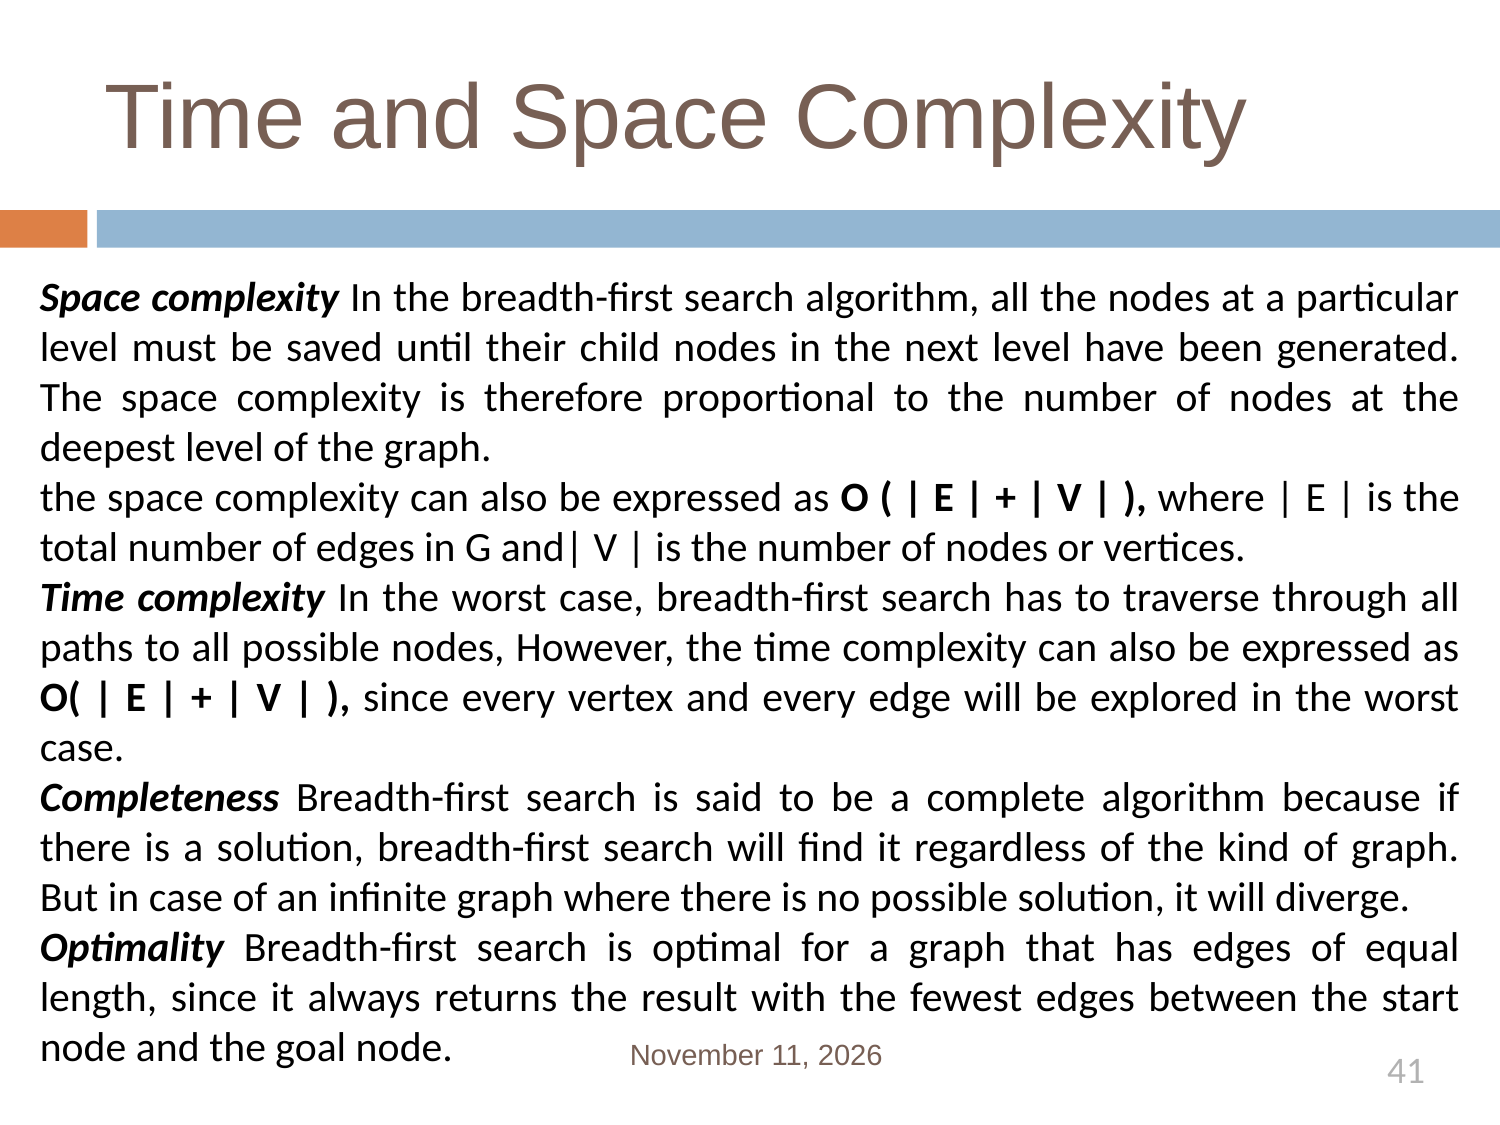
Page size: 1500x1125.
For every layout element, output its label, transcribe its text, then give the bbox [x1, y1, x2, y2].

text_box Space complexity In the breadth-first search algorithm, all the nodes at a particular level must be saved until their child nodes in the next level have been generated. The space complexity is therefore proportional to the number of nodes at the deepest level of the graph. the space complexity can also be expressed as O ( | E | + | V | ), where | E | is the total number of edges in G and| V | is the number of nodes or vertices. Time complexity In the worst case, breadth-first search has to traverse through all paths to all possible nodes, However, the time complexity can also be expressed as O( | E | + | V | ), since every vertex and every edge will be explored in the worst case. Completeness Breadth-first search is said to be a complete algorithm because if there is a solution, breadth-first search will find it regardless of the kind of graph. But in case of an infinite graph where there is no possible solution, it will diverge. Optimality Breadth-first search is optimal for a graph that has edges of equal length, since it always returns the result with the fewest edges between the start node and the goal node. [24, 262, 1475, 1125]
title Time and Space Complexity [104, 56, 1396, 171]
